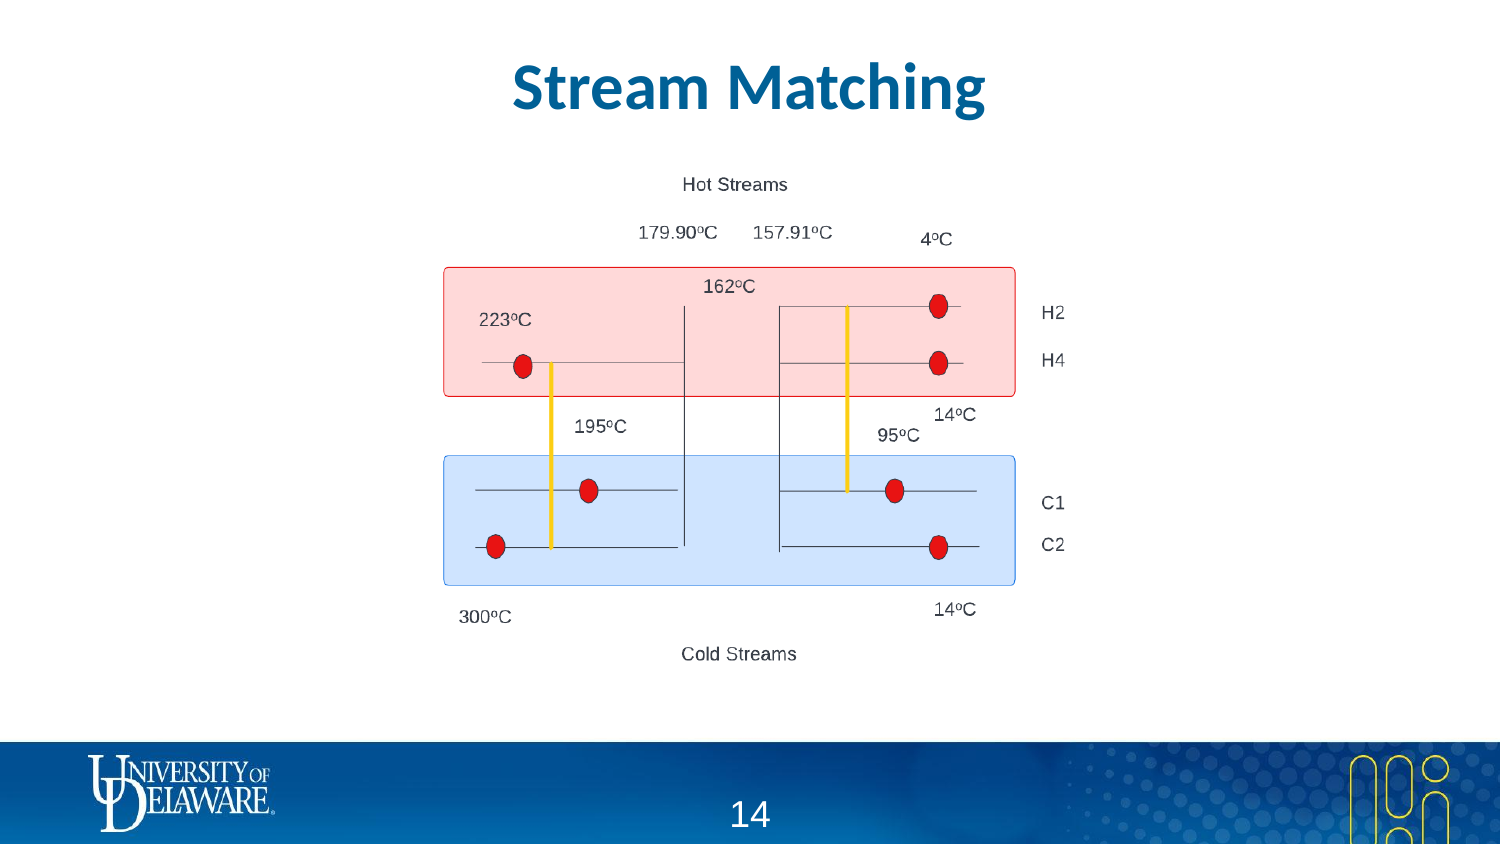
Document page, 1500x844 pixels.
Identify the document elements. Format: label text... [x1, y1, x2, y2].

picture [0, 0, 1500, 844]
title Stream Matching [75, 22, 1425, 144]
slide_number ‹#› [575, 782, 925, 828]
